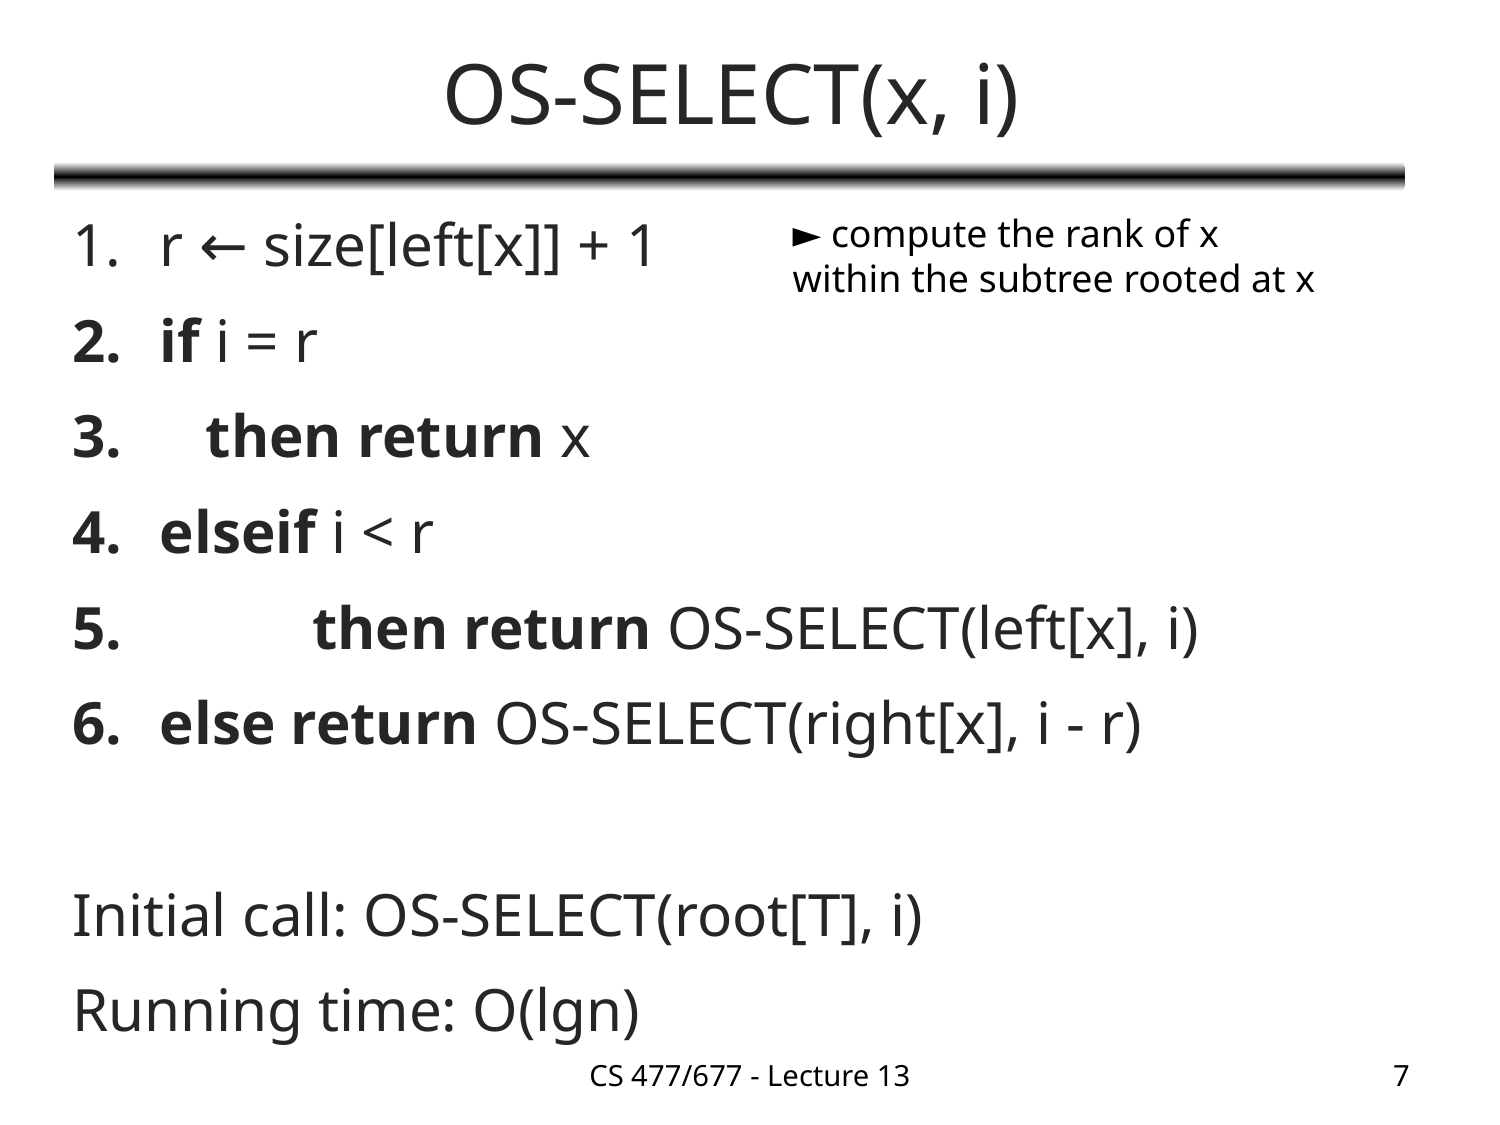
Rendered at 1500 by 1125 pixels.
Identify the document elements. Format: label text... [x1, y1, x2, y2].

footer CS 477/677 - Lecture 13 [512, 1049, 988, 1103]
slide_number 7 [1074, 1049, 1426, 1103]
title OS-SELECT(x, i) [55, 16, 1407, 166]
text_box ► compute the rank of x within the subtree rooted at x [777, 203, 1344, 308]
list r ← size[left[x]] + 1 if i = r then return x elseif i < r then return OS-SELECT(left[x], i) else return OS-SELECT(right[x], i - r) Initial call: OS-SELECT(root[T], i) Running time: O(lgn) [57, 186, 1408, 1088]
